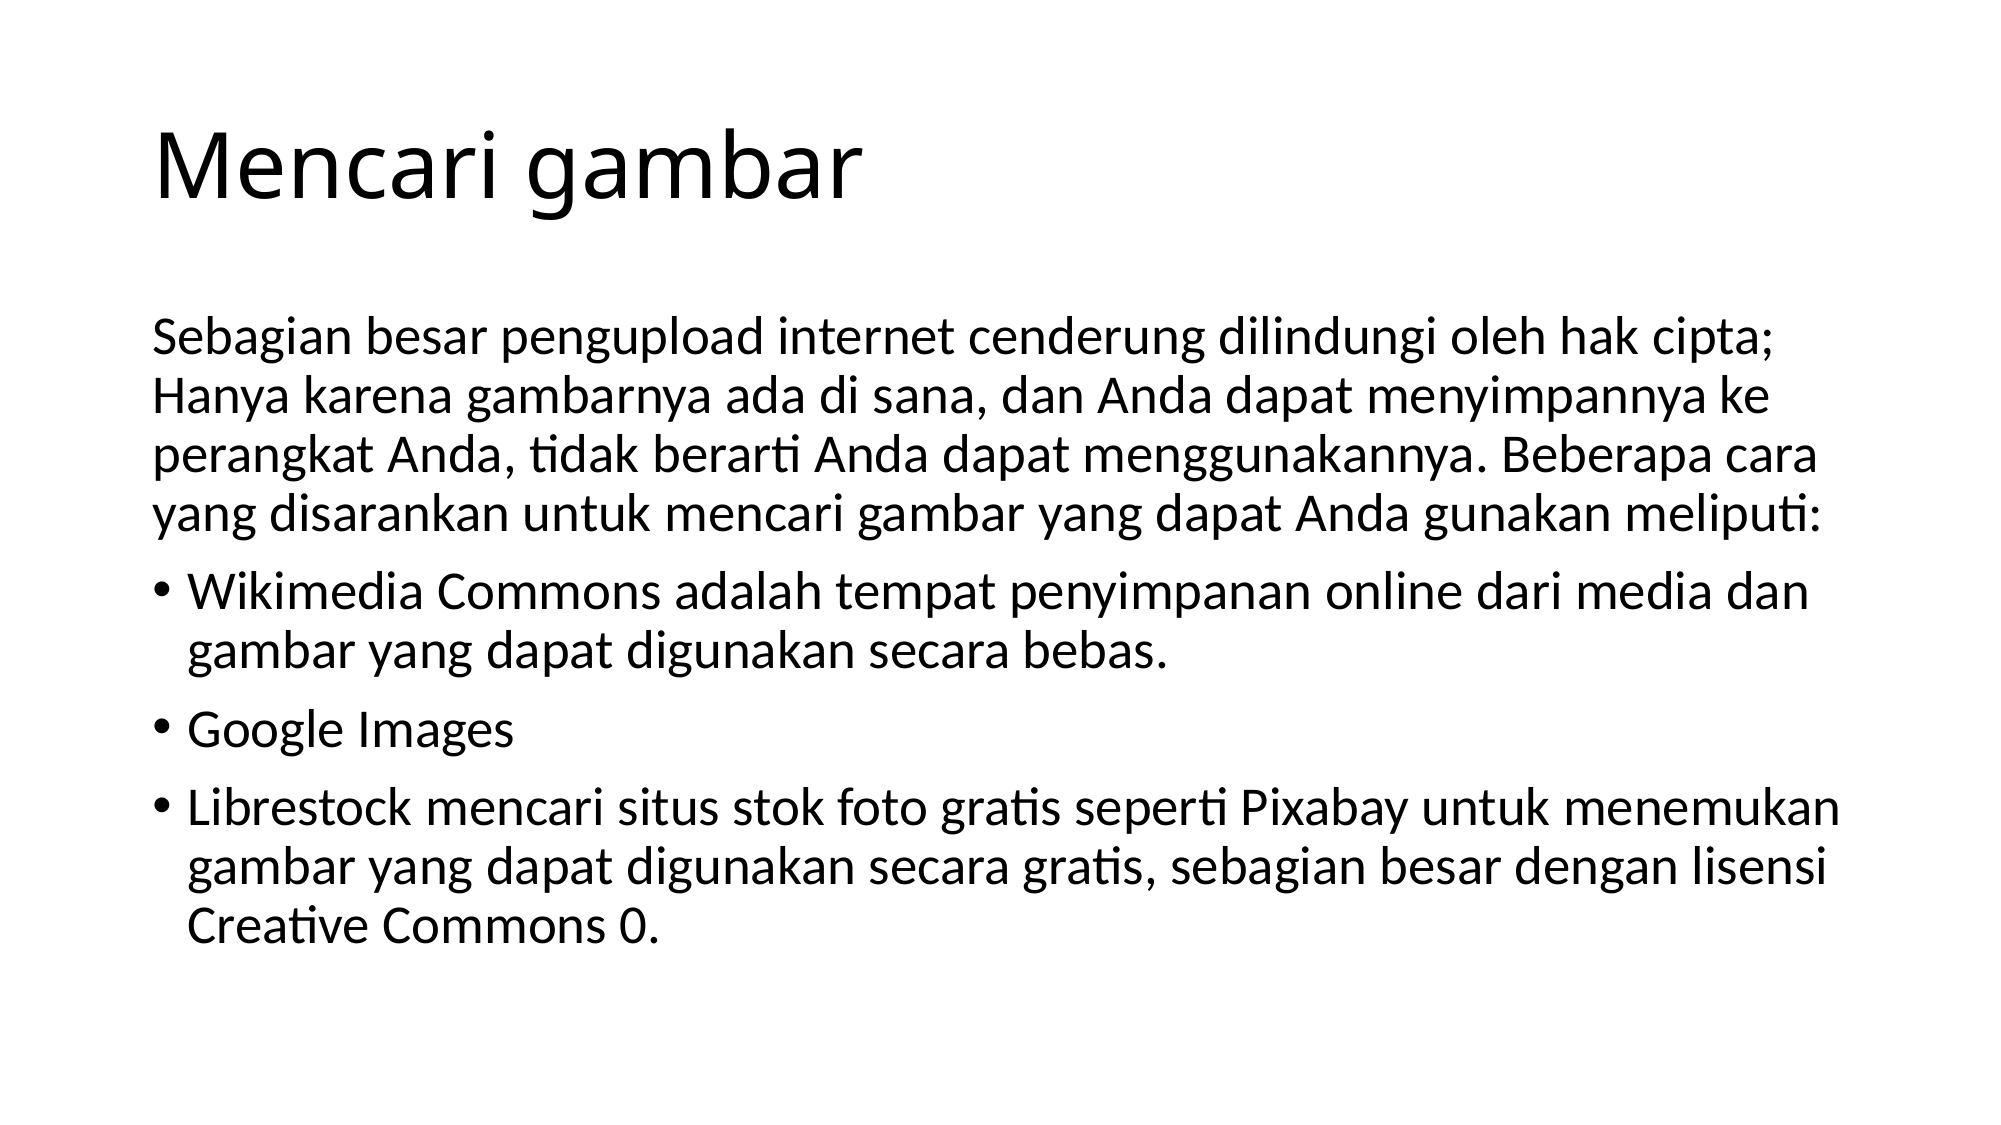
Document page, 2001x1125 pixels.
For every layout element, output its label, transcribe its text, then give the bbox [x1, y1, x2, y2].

title Mencari gambar [137, 59, 1863, 278]
list Sebagian besar pengupload internet cenderung dilindungi oleh hak cipta; Hanya karena gambarnya ada di sana, dan Anda dapat menyimpannya ke perangkat Anda, tidak berarti Anda dapat menggunakannya. Beberapa cara yang disarankan untuk mencari gambar yang dapat Anda gunakan meliputi: Wikimedia Commons adalah tempat penyimpanan online dari media dan gambar yang dapat digunakan secara bebas. Google Images Librestock mencari situs stok foto gratis seperti Pixabay untuk menemukan gambar yang dapat digunakan secara gratis, sebagian besar dengan lisensi Creative Commons 0. [137, 299, 1863, 1014]
